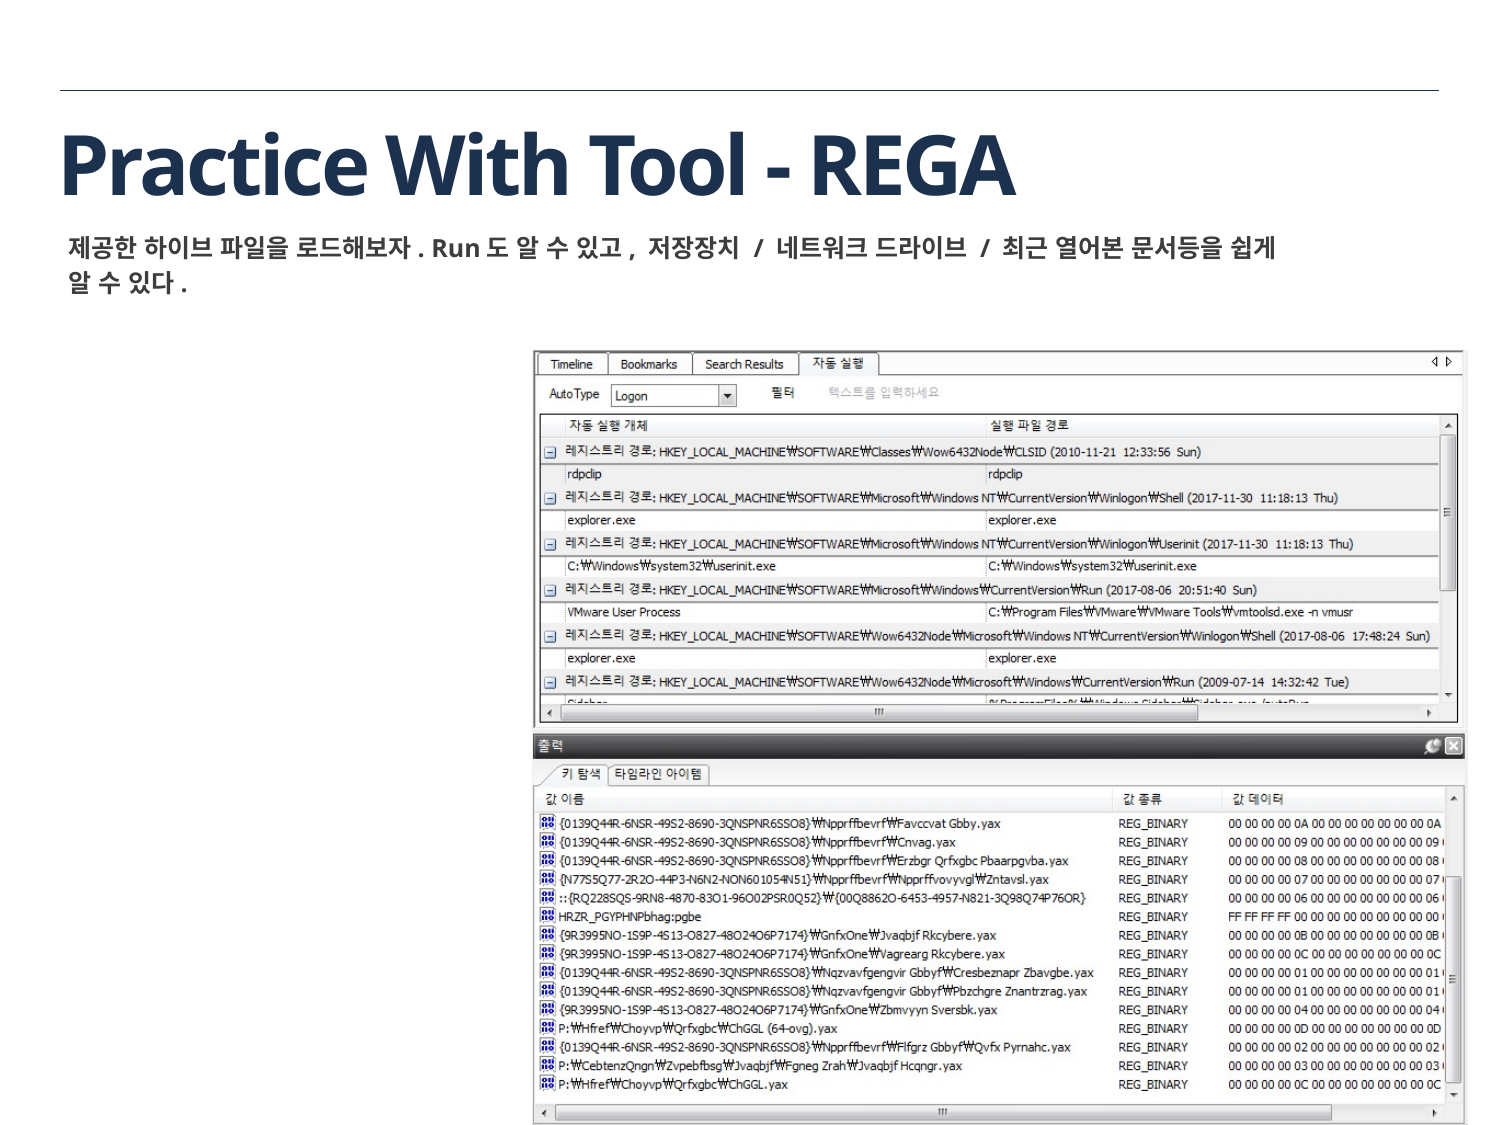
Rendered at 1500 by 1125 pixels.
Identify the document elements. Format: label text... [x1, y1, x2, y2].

picture [532, 349, 1468, 1125]
text_box 제공한 하이브 파일을 로드해보자. Run도 알 수 있고, 저장장치 / 네트워크 드라이브 / 최근 열어본 문서등을 쉽게 알 수 있다. [53, 225, 1444, 844]
title Practice With Tool - REGA [42, 114, 1190, 211]
